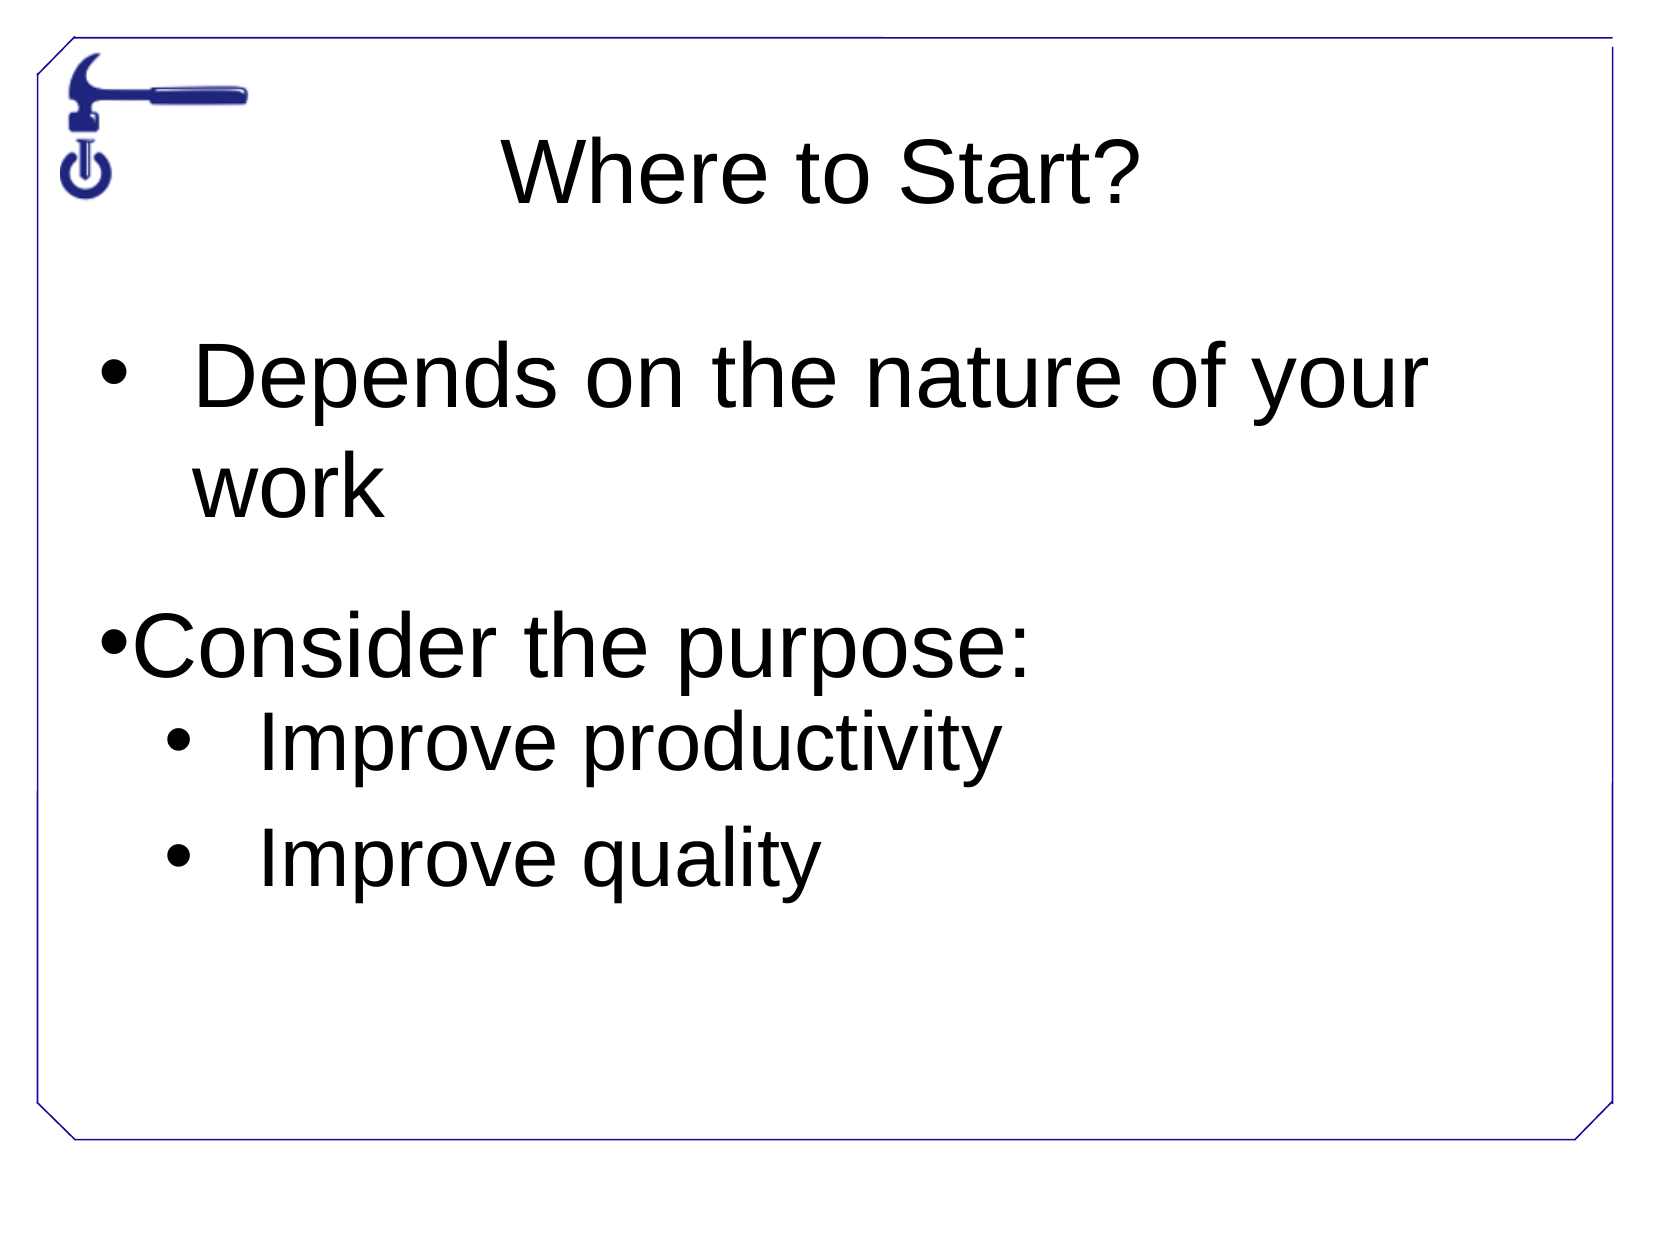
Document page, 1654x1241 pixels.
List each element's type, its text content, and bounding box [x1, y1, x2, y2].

text_box Depends on the nature of your work Consider the purpose: Improve productivity Improve quality [82, 307, 1571, 1079]
picture [60, 39, 250, 224]
picture [60, 34, 250, 49]
text_box Where to Start? [151, 70, 1492, 277]
